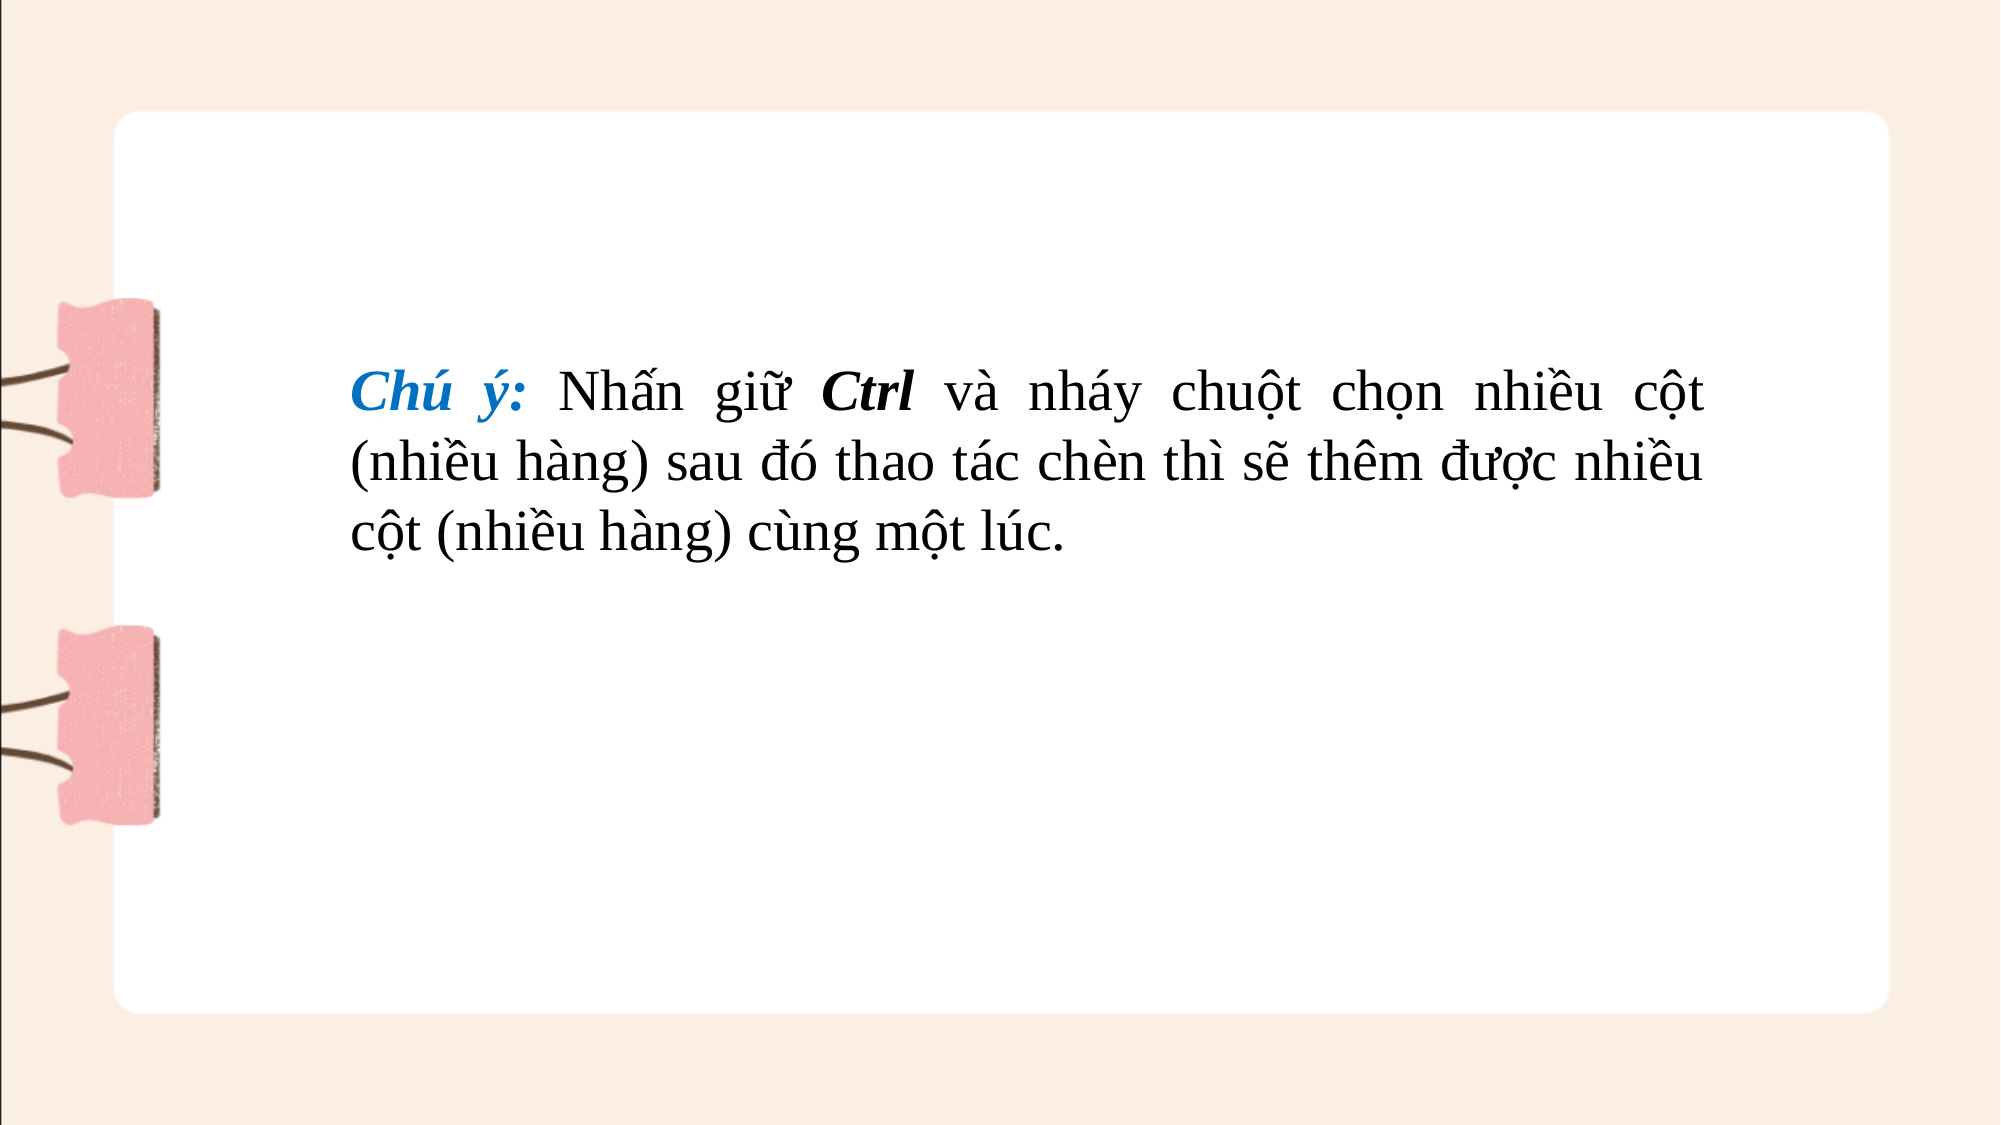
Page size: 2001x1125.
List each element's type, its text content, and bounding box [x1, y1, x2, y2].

picture [0, 0, 2001, 1125]
text_box Chú ý: Nhấn giữ Ctrl và nháy chuột chọn nhiều cột (nhiều hàng) sau đó thao tác chèn thì sẽ thêm được nhiều cột (nhiều hàng) cùng một lúc. [335, 344, 1720, 570]
